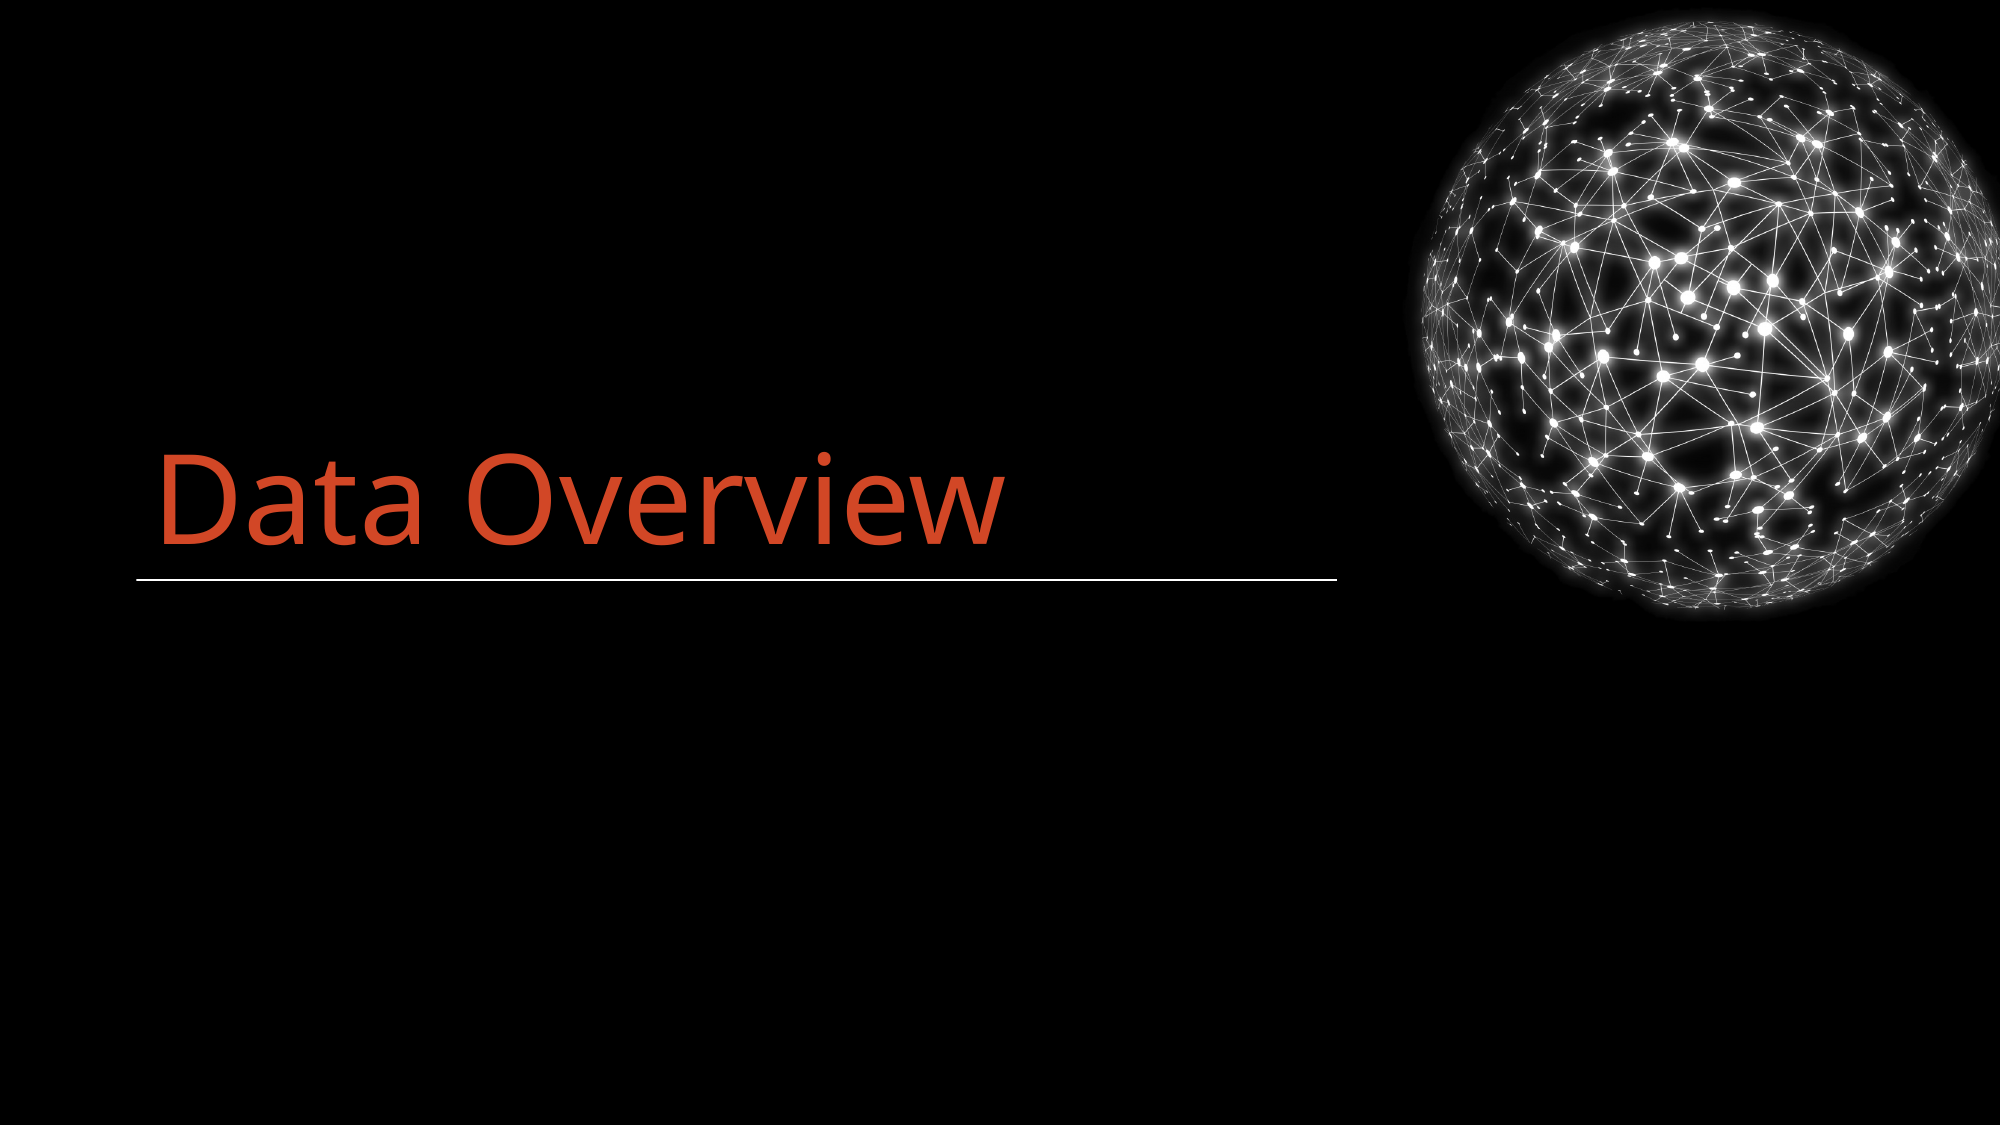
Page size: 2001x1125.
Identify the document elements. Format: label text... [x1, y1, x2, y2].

picture [1338, 0, 2000, 690]
title Data Overview [137, 187, 1338, 579]
